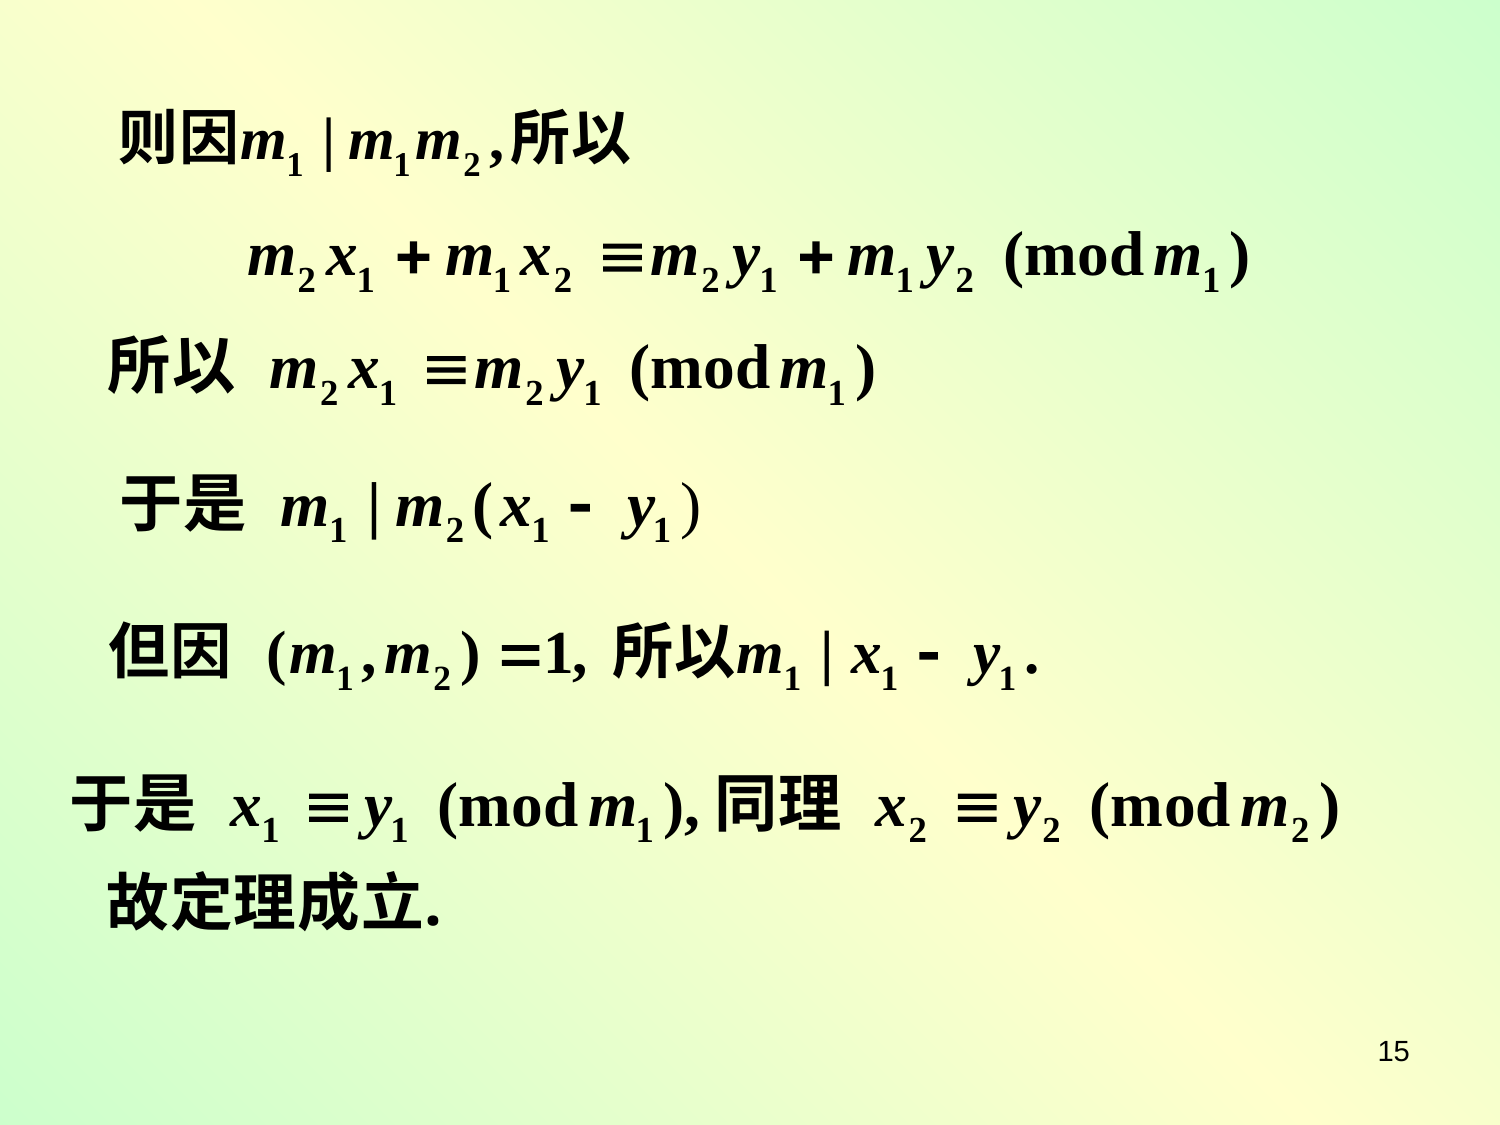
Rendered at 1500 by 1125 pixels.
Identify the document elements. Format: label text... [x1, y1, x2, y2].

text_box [237, 212, 1259, 308]
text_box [112, 99, 638, 191]
slide_number 15 [1074, 1024, 1425, 1103]
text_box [712, 762, 1353, 858]
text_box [62, 762, 712, 858]
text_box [99, 862, 450, 947]
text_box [112, 462, 711, 558]
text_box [99, 324, 888, 420]
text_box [99, 612, 1050, 705]
